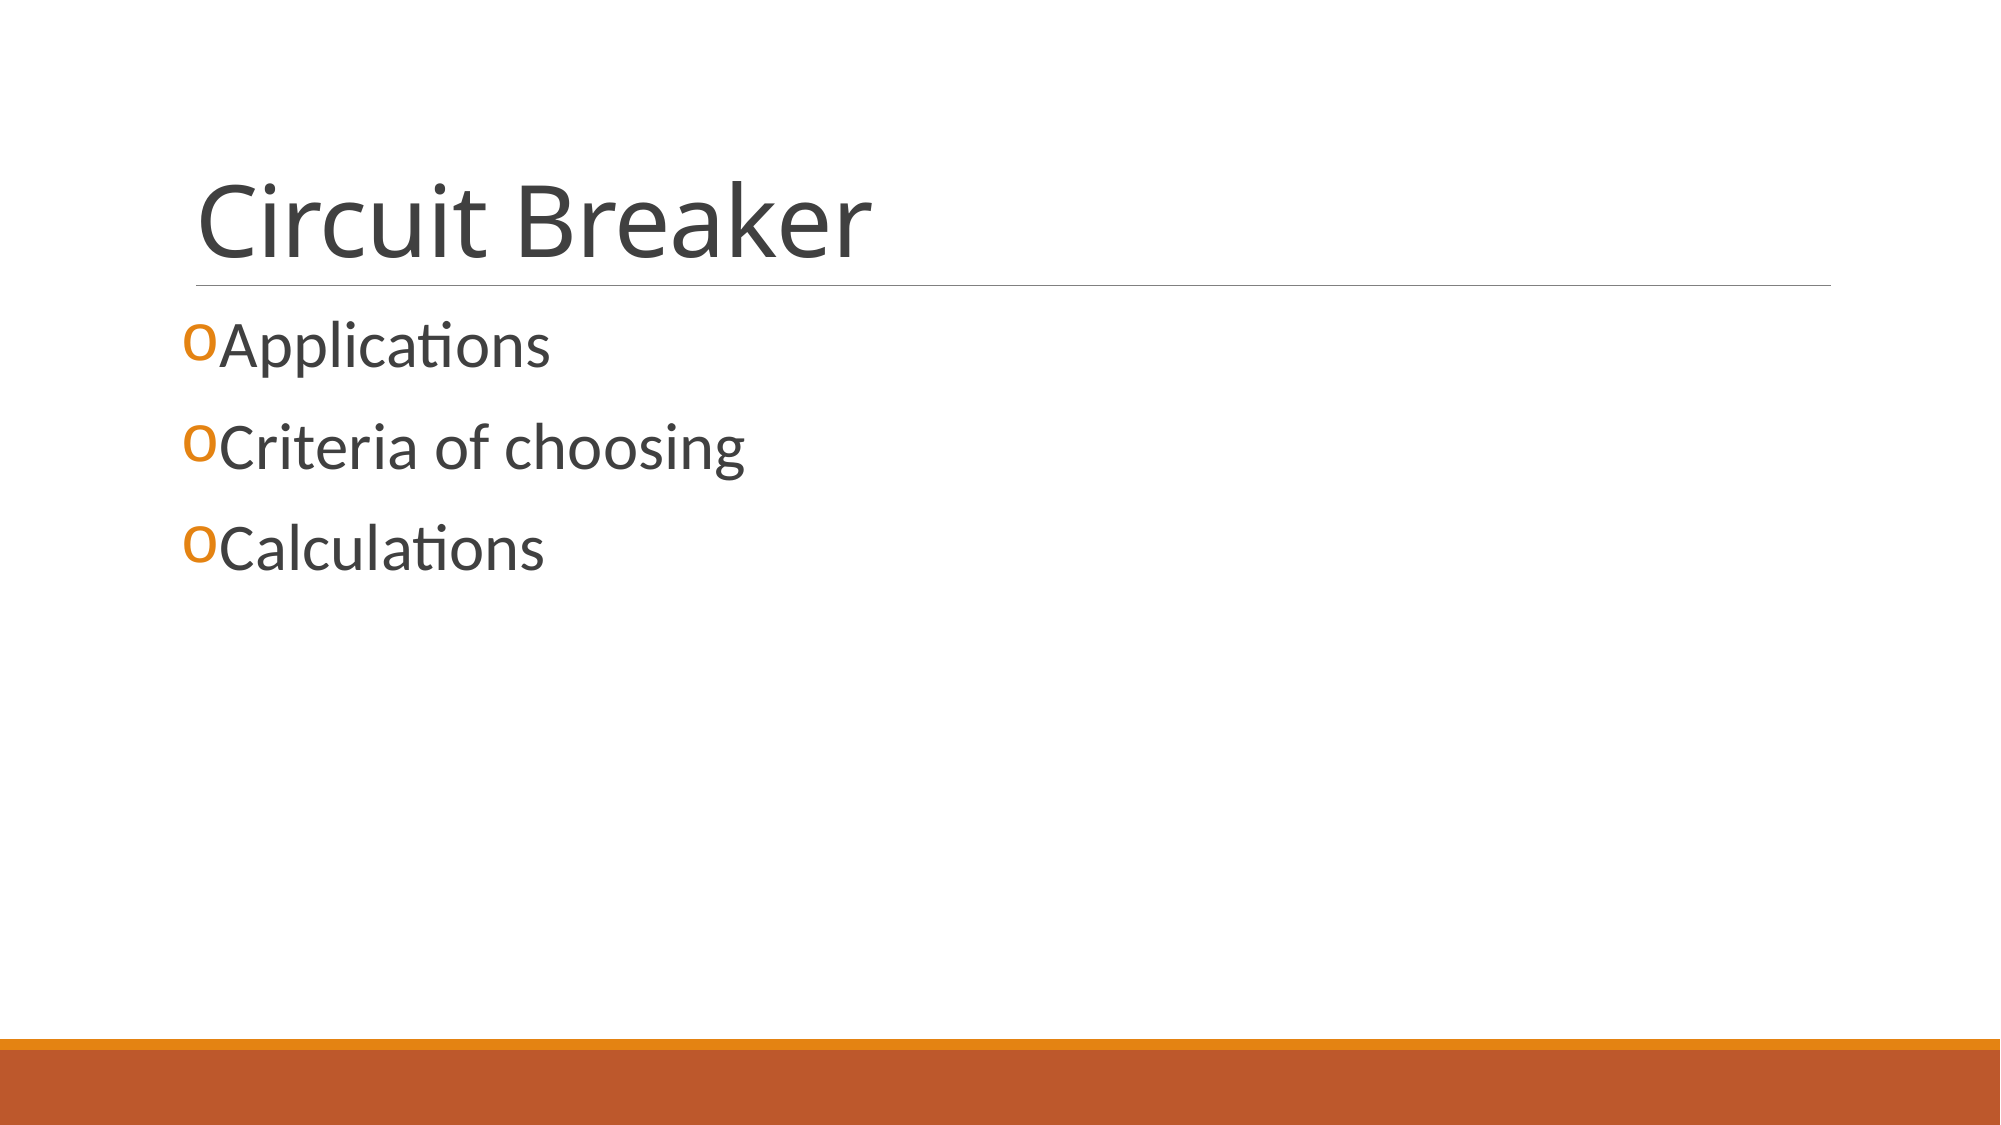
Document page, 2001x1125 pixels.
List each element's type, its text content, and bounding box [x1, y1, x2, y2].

title Circuit Breaker [180, 47, 1830, 285]
list Applications Criteria of choosing Calculations [180, 302, 1830, 963]
